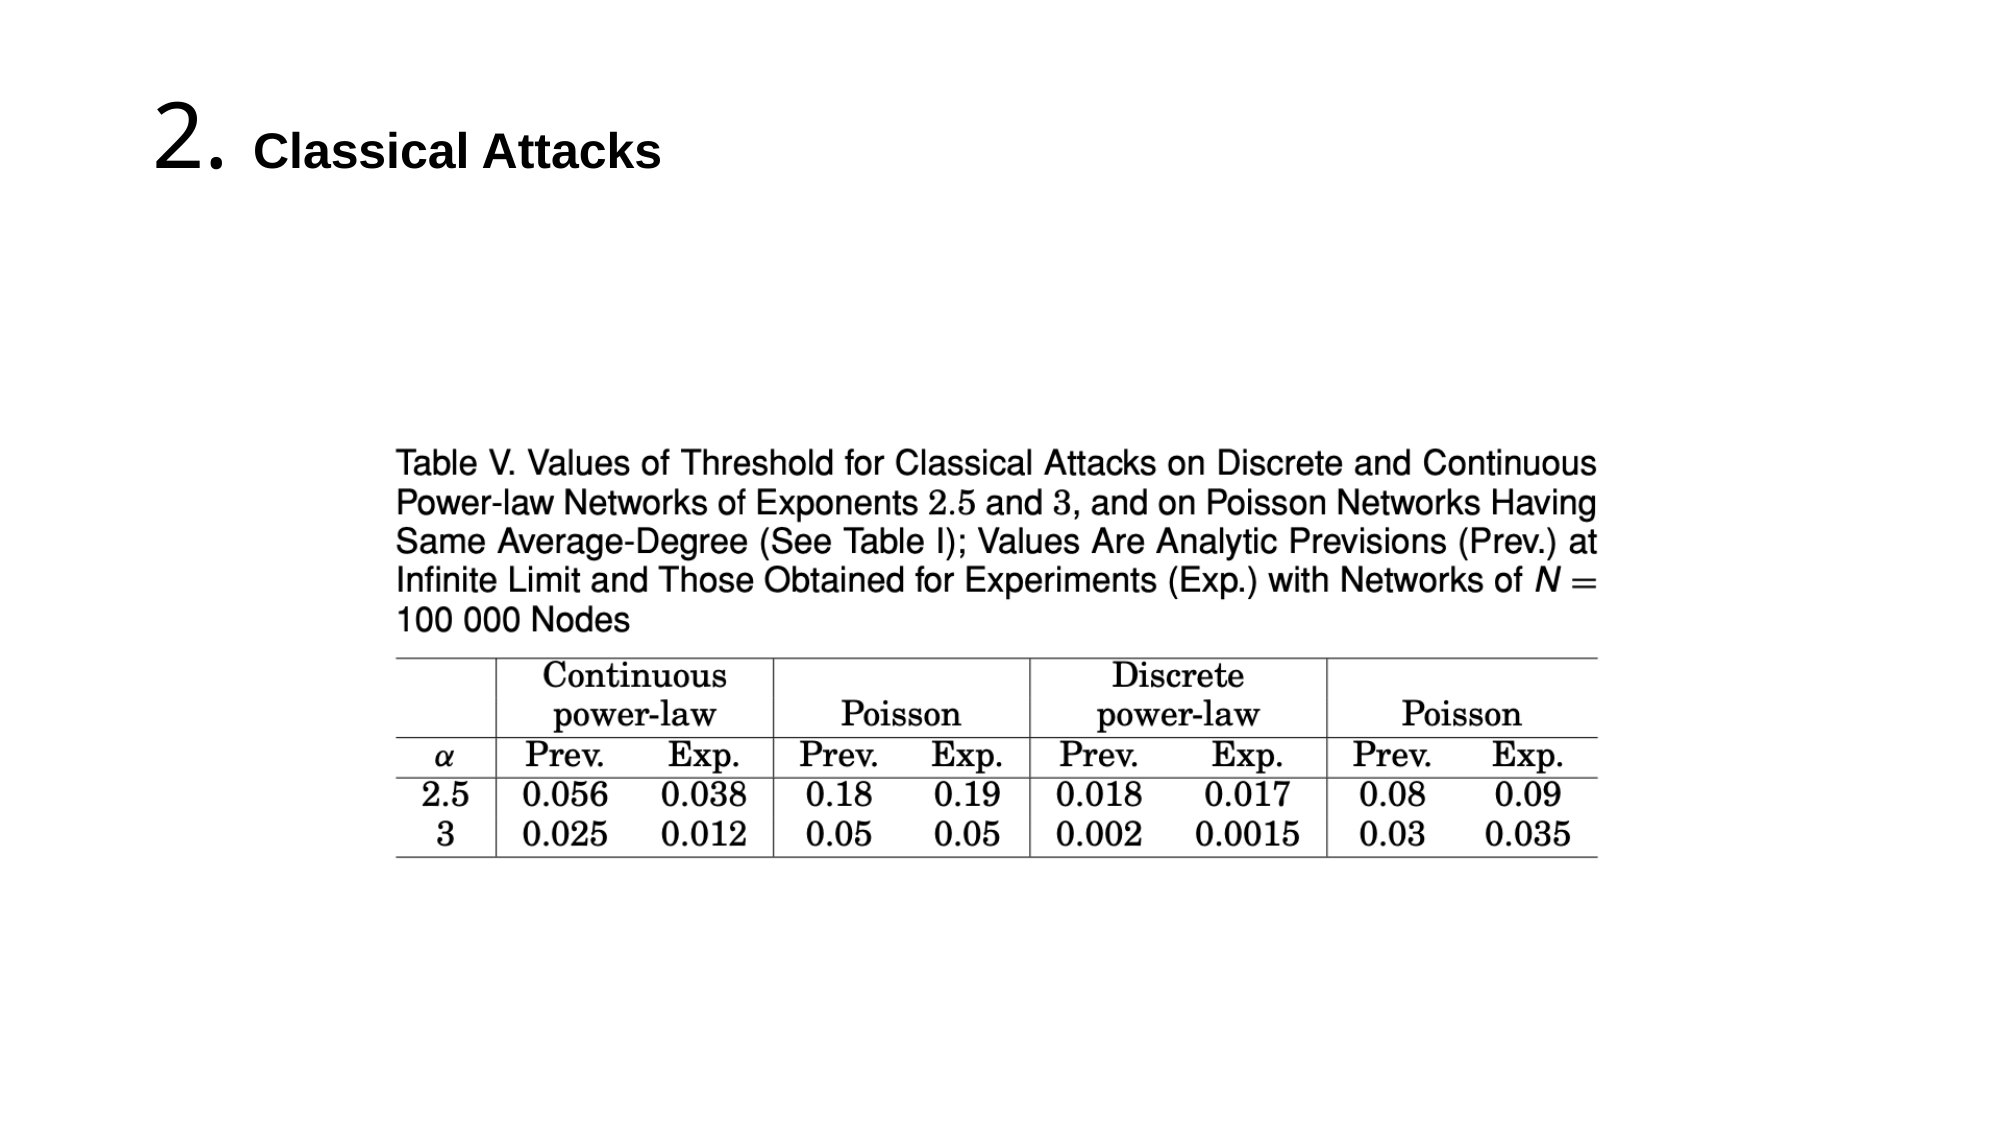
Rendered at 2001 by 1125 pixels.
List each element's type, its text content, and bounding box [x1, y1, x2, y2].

title 2. Classical Attacks [137, 59, 1863, 278]
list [383, 435, 1617, 878]
